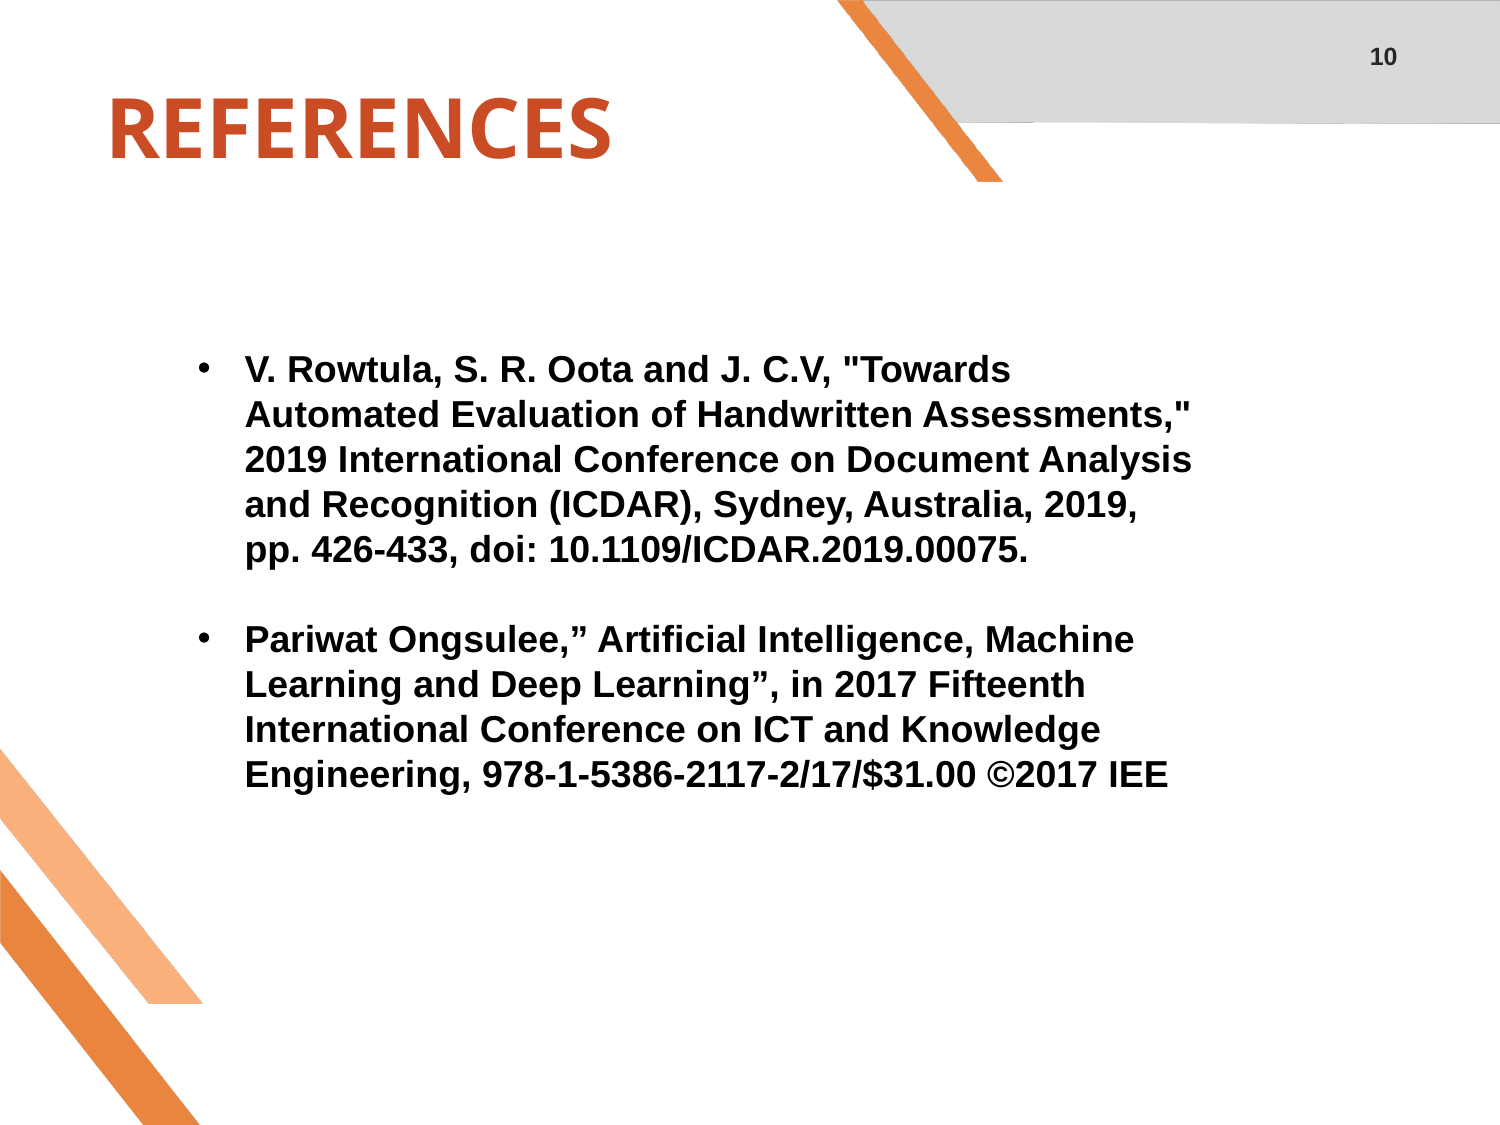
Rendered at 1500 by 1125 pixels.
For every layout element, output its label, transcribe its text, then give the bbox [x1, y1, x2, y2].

picture [837, 0, 1500, 182]
slide_number 10 [1342, 28, 1425, 78]
text_box V. Rowtula, S. R. Oota and J. C.V, "Towards Automated Evaluation of Handwritten Assessments," 2019 International Conference on Document Analysis and Recognition (ICDAR), Sydney, Australia, 2019, pp. 426-433, doi: 10.1109/ICDAR.2019.00075. Pariwat Ongsulee,” Artificial Intelligence, Machine Learning and Deep Learning”, in 2017 Fifteenth International Conference on ICT and Knowledge Engineering, 978-1-5386-2117-2/17/$31.00 ©2017 IEE [183, 338, 1220, 848]
picture [0, 745, 203, 1125]
title REFERENCES [75, 59, 875, 191]
